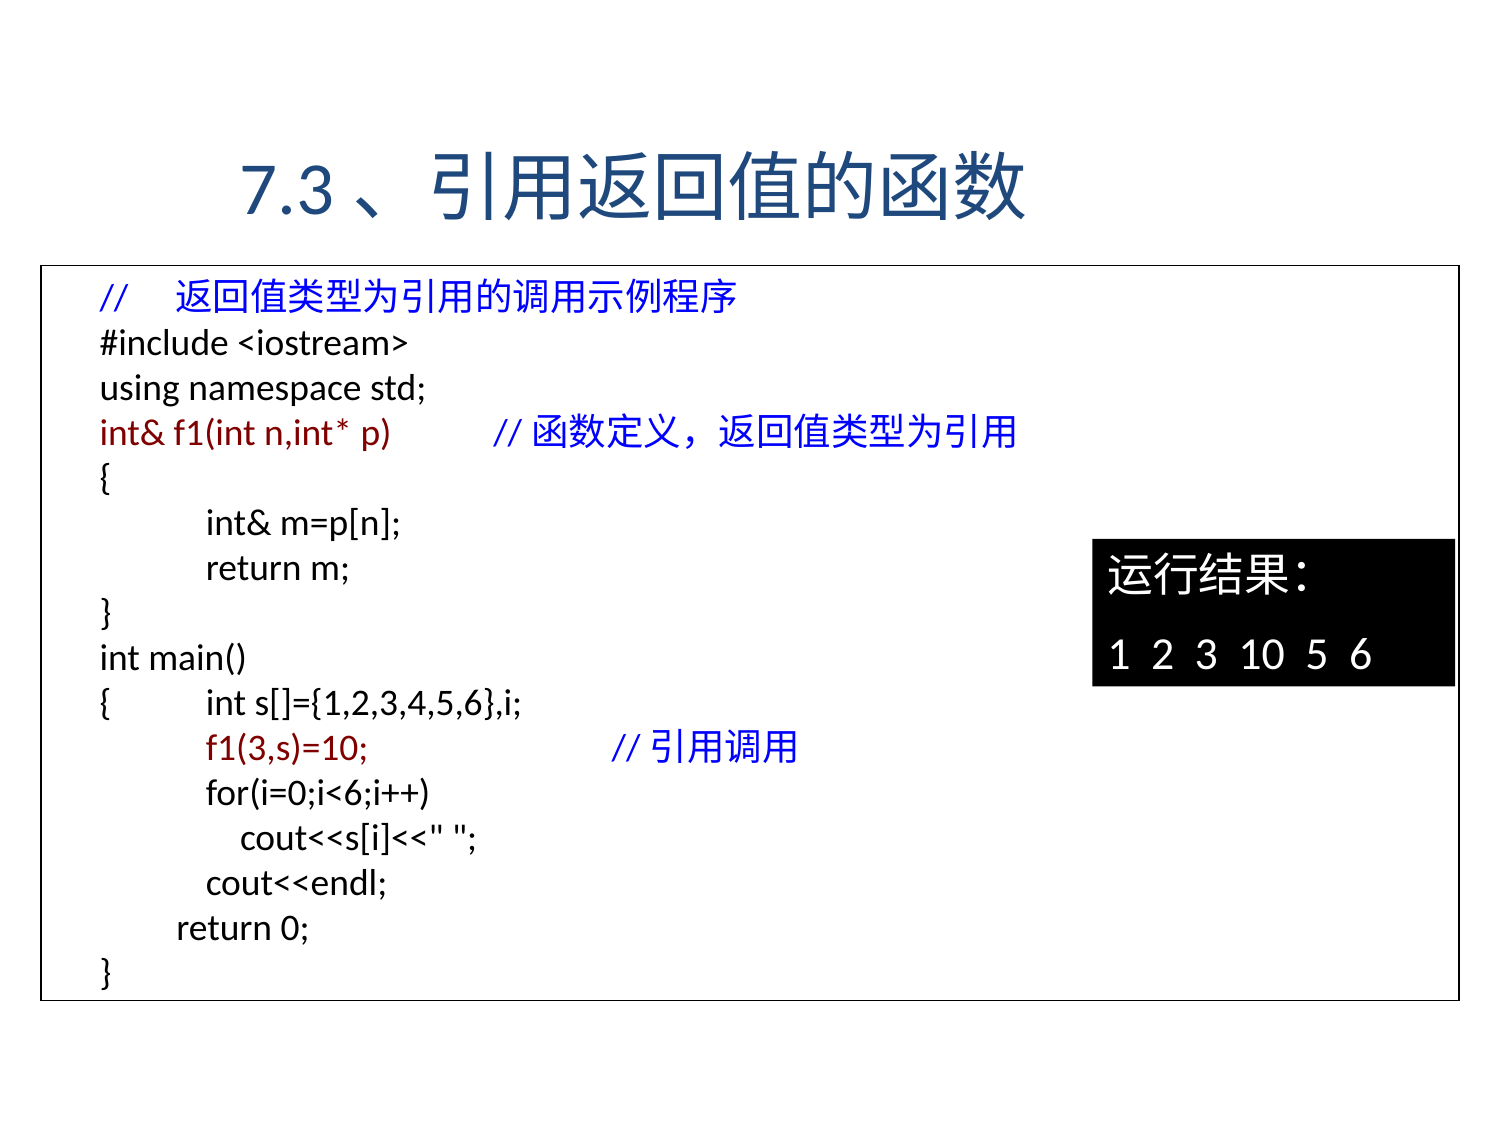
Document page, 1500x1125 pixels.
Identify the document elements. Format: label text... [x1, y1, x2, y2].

text_box // 返回值类型为引用的调用示例程序 #include <iostream> using namespace std; int& f1(int n,int* p) //函数定义，返回值类型为引用 { int& m=p[n]; return m; } int main() { int s[]={1,2,3,4,5,6},i; f1(3,s)=10; //引用调用 for(i=0;i<6;i++) cout<<s[i]<<" "; cout<<endl; return 0; } [41, 265, 1459, 1001]
text_box 运行结果： 1 2 3 10 5 6 [1092, 538, 1456, 687]
text_box 7.3、引用返回值的函数 [224, 49, 1425, 237]
